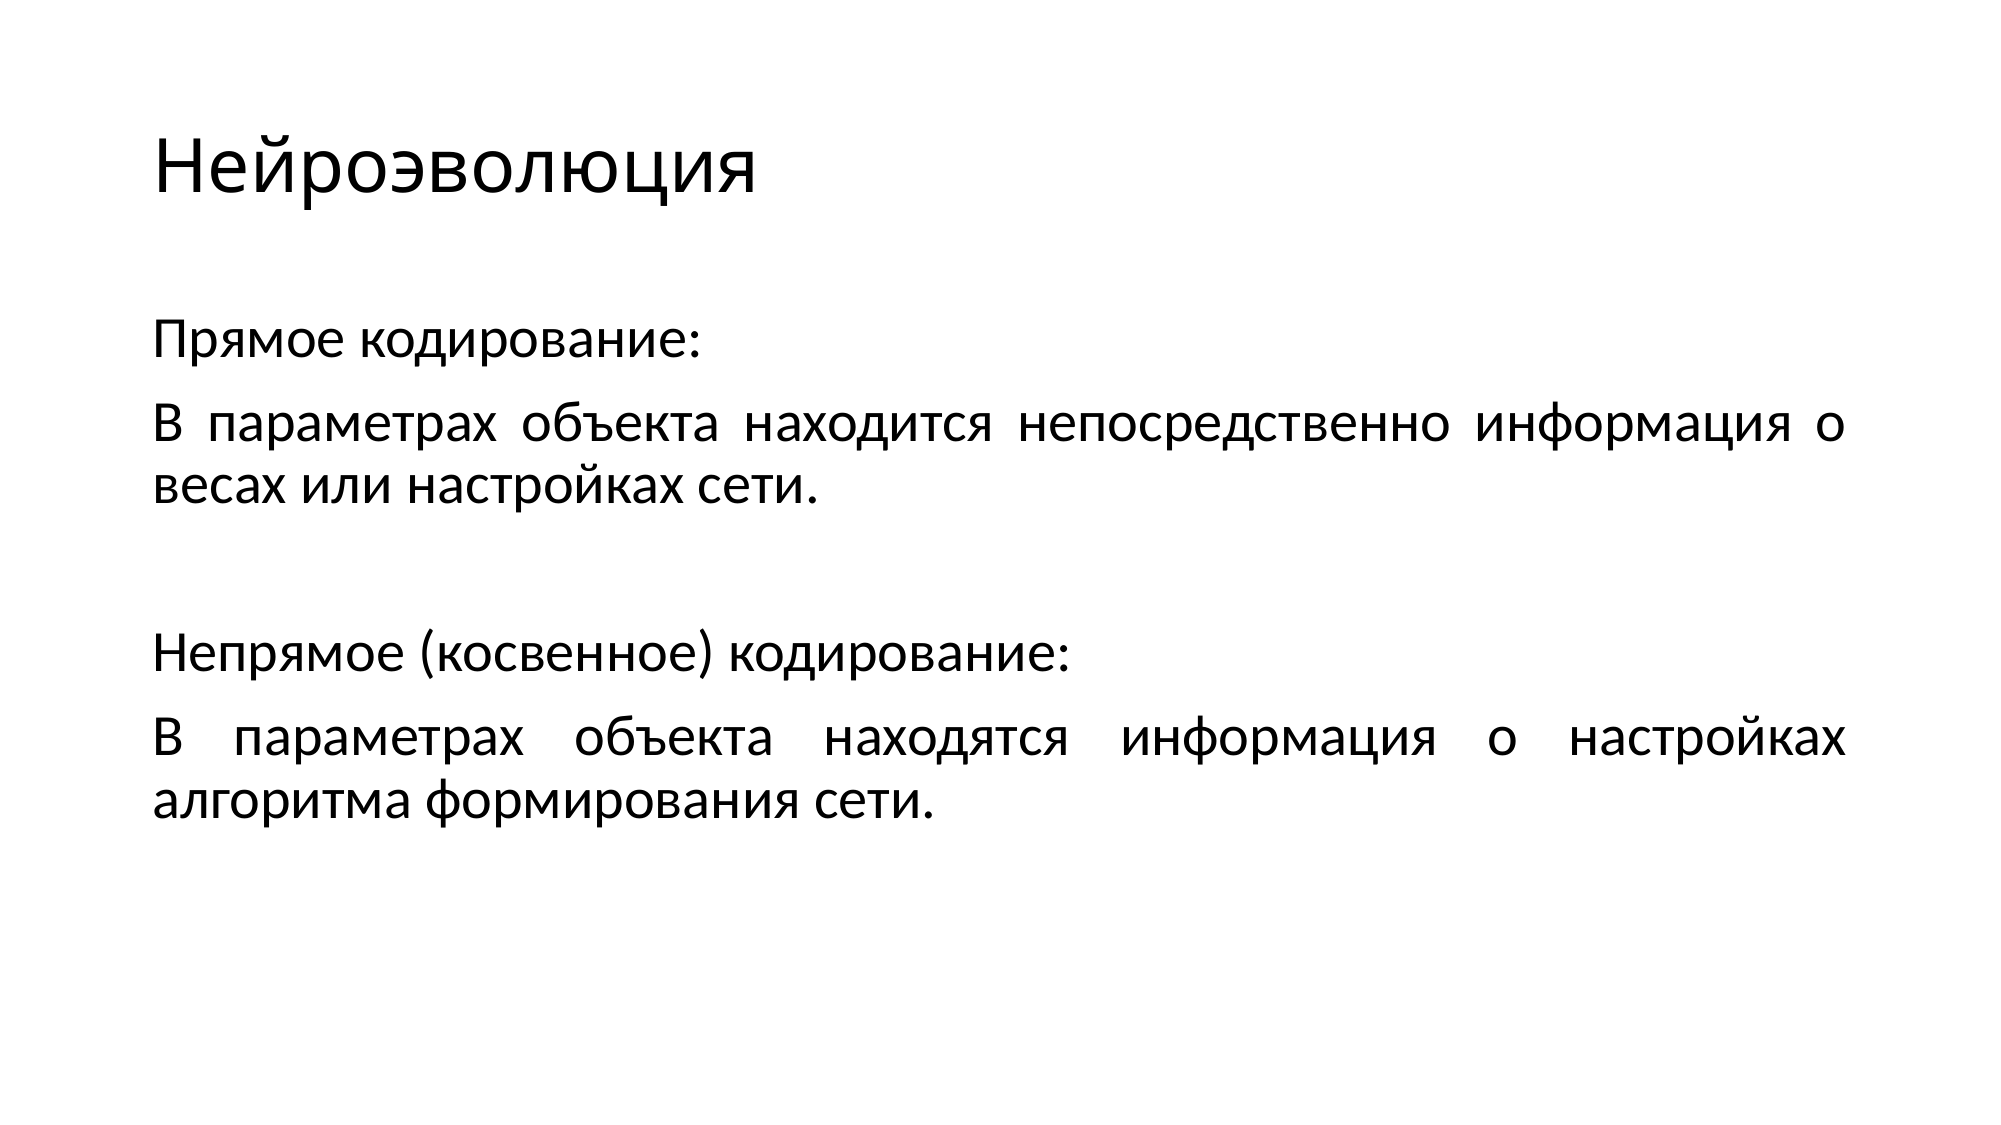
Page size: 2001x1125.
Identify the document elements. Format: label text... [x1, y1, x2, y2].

title Нейроэволюция [137, 59, 1863, 278]
list Прямое кодирование: В параметрах объекта находится непосредственно информация о весах или настройках сети. Непрямое (косвенное) кодирование: В параметрах объекта находятся информация о настройках алгоритма формирования сети. [137, 299, 1863, 1014]
